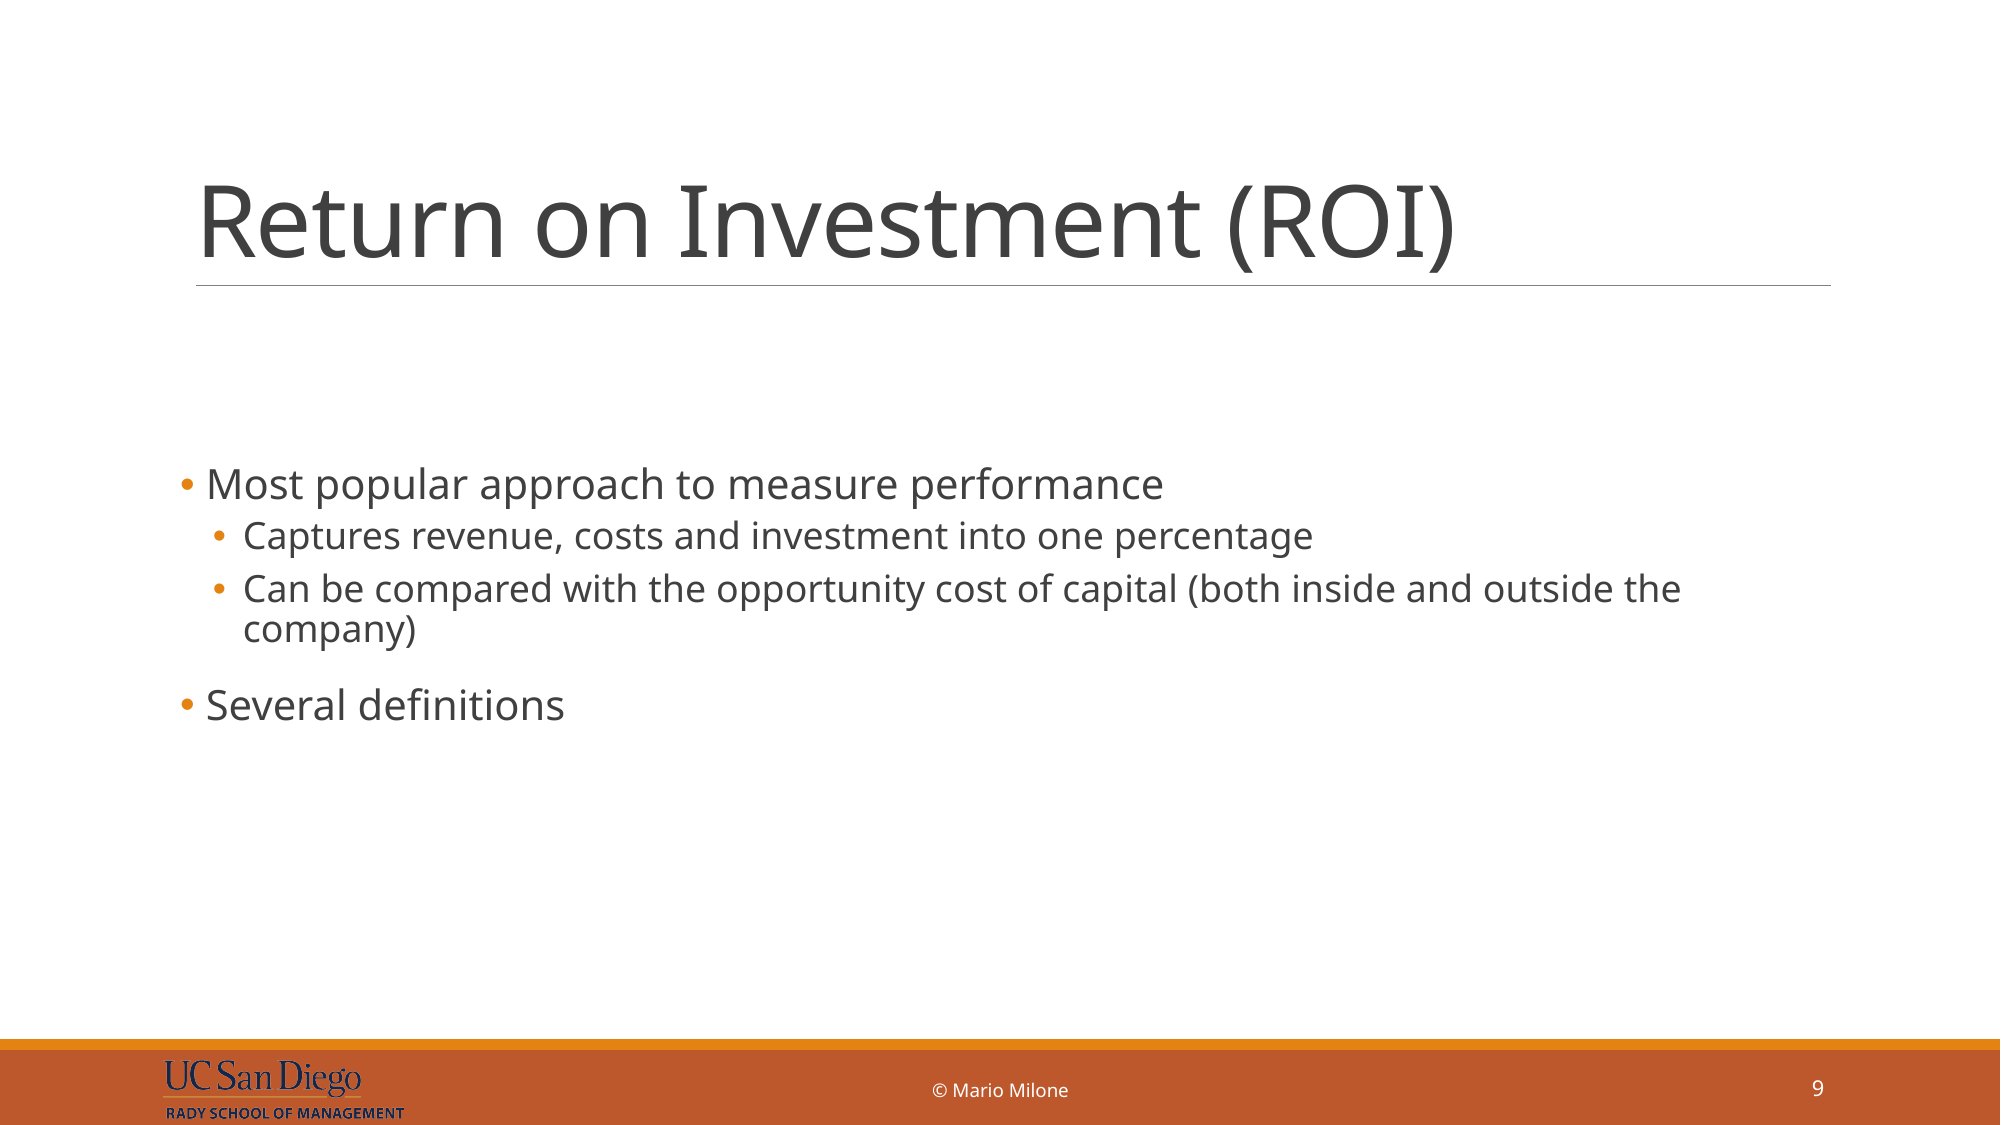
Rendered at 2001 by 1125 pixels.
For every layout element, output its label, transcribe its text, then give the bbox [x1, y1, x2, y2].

slide_number 9 [1624, 1059, 1840, 1120]
title Return on Investment (ROI) [180, 47, 1830, 285]
footer © Mario Milone [604, 1059, 1396, 1120]
picture [160, 1056, 407, 1123]
